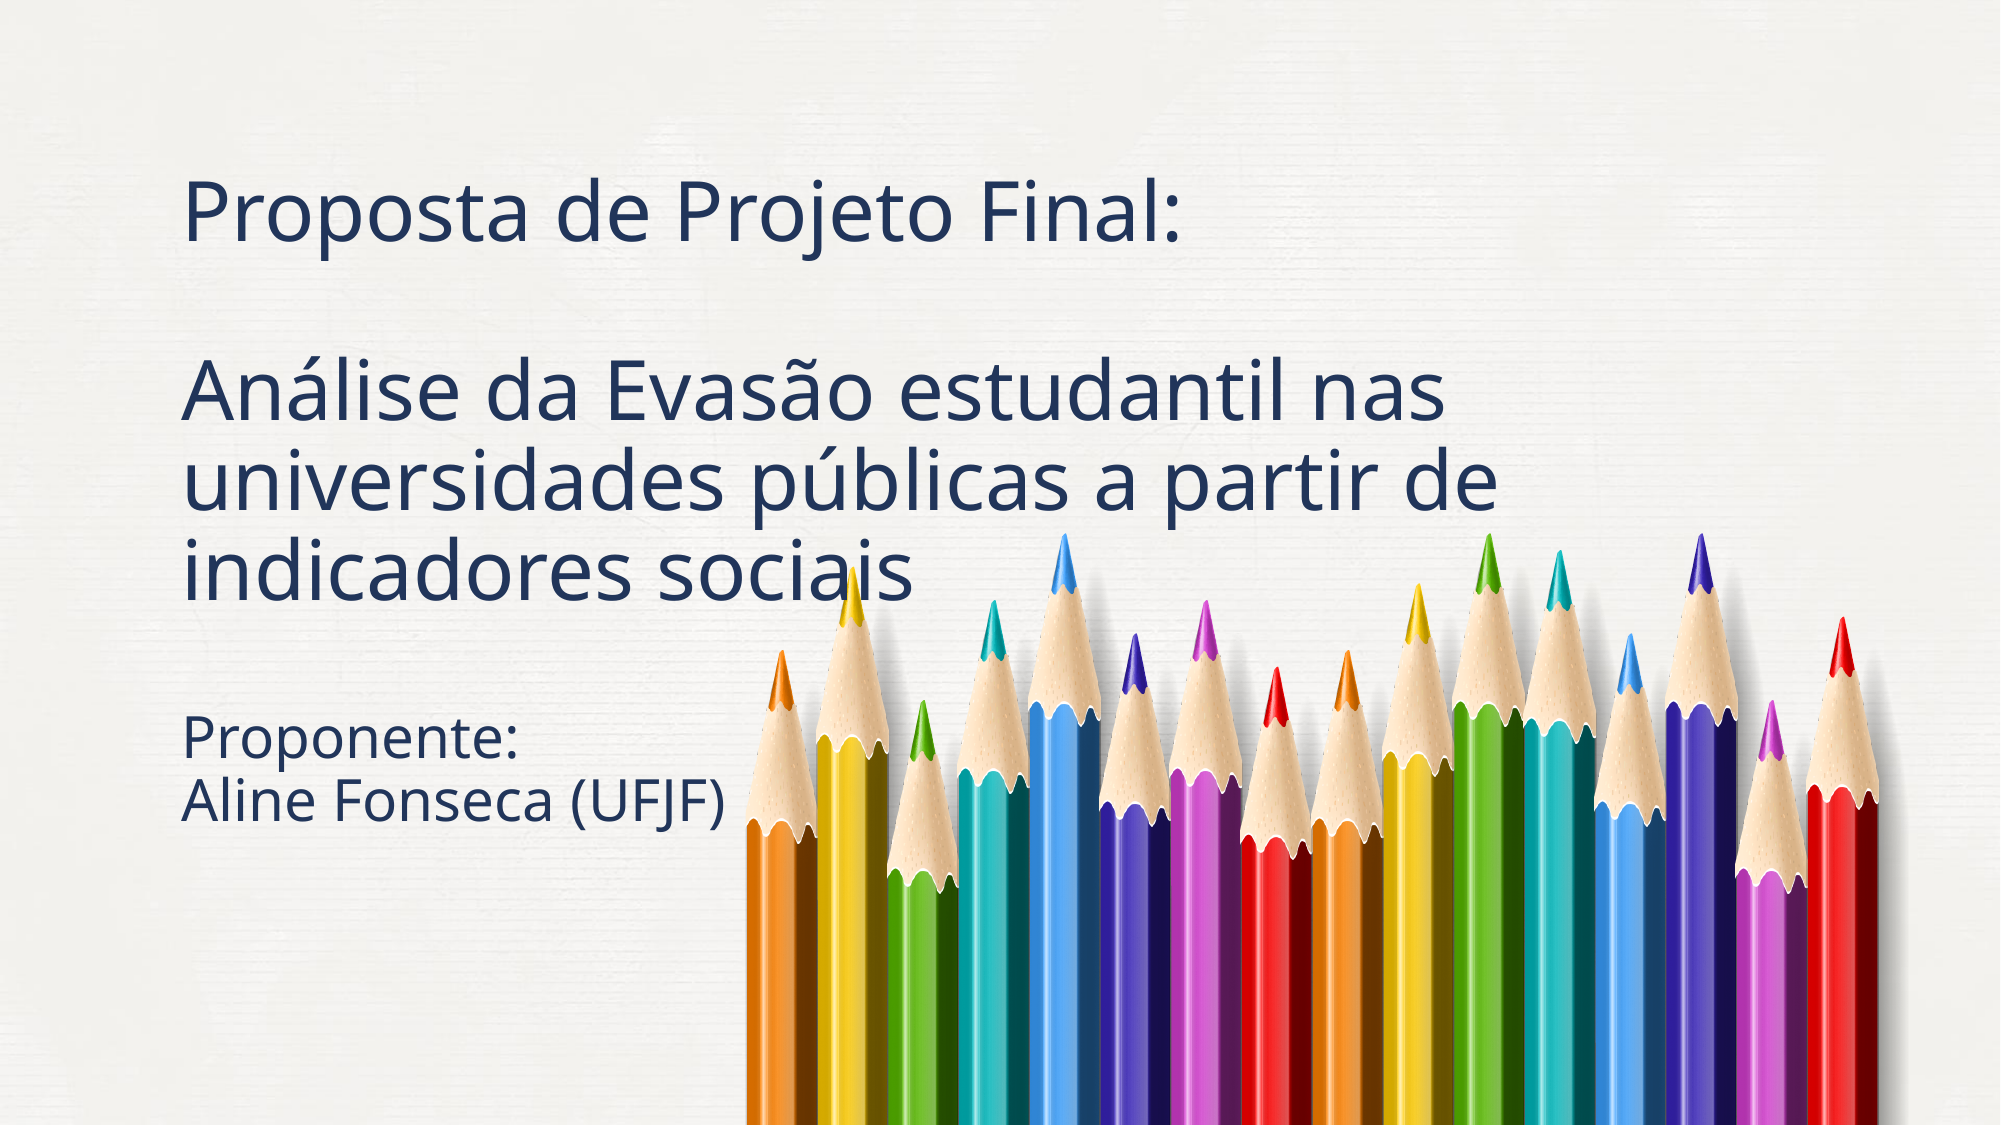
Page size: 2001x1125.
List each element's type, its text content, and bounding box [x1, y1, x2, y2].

title Proposta de Projeto Final: Análise da Evasão estudantil nas universidades públicas a partir de indicadores sociais Proponente: Aline Fonseca (UFJF) [181, 169, 1745, 694]
picture [0, 0, 2001, 1125]
